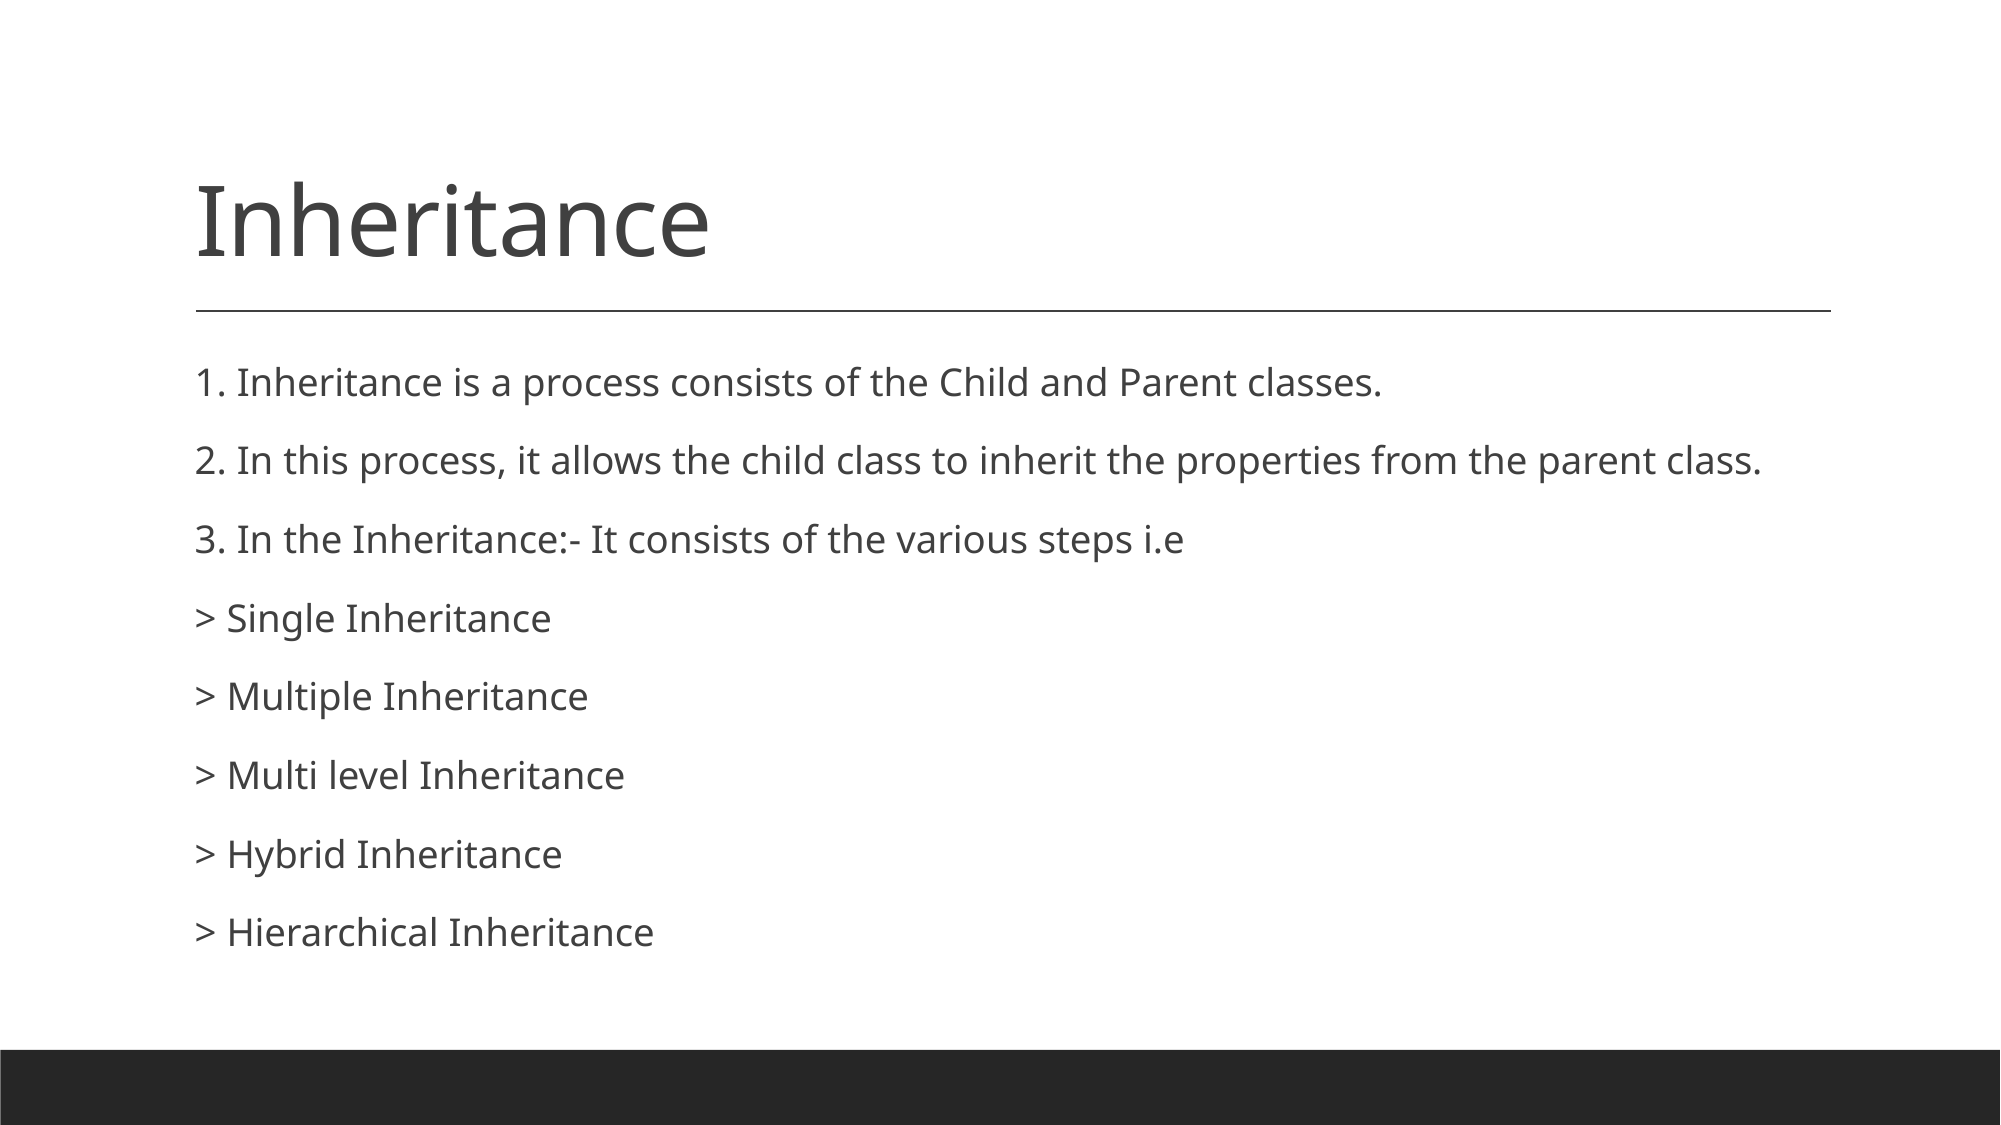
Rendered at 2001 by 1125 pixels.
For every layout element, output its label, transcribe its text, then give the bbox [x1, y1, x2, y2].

list 1. Inheritance is a process consists of the Child and Parent classes. 2. In this process, it allows the child class to inherit the properties from the parent class. 3. In the Inheritance:- It consists of the various steps i.e > Single Inheritance > Multiple Inheritance > Multi level Inheritance > Hybrid Inheritance > Hierarchical Inheritance [180, 345, 1830, 963]
title Inheritance [180, 47, 1830, 285]
